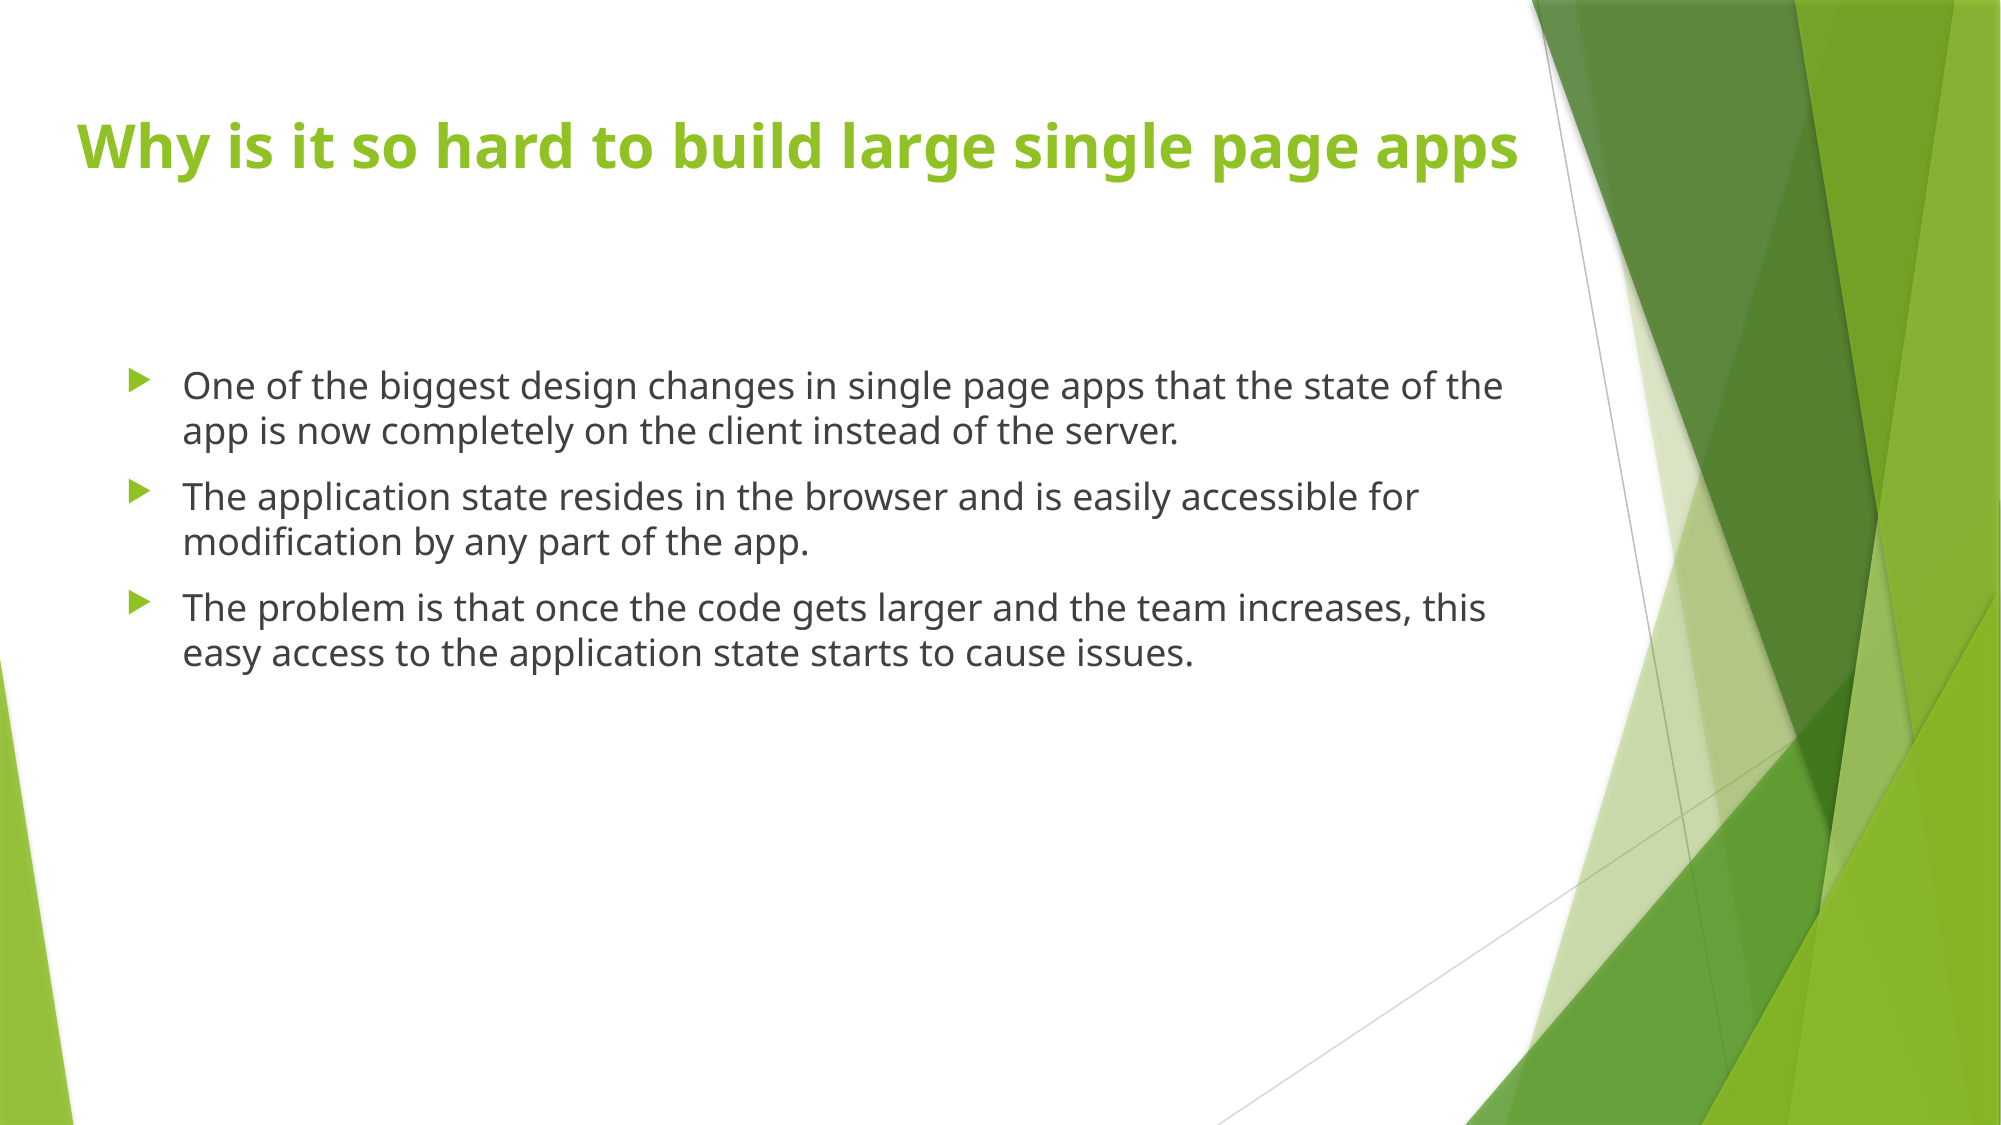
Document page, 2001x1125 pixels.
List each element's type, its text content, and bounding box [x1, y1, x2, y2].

title Why is it so hard to build large single page apps [22, 99, 1577, 294]
list One of the biggest design changes in single page apps that the state of the app is now completely on the client instead of the server. The application state resides in the browser and is easily accessible for modification by any part of the app. The problem is that once the code gets larger and the team increases, this easy access to the application state starts to cause issues. [111, 354, 1522, 992]
